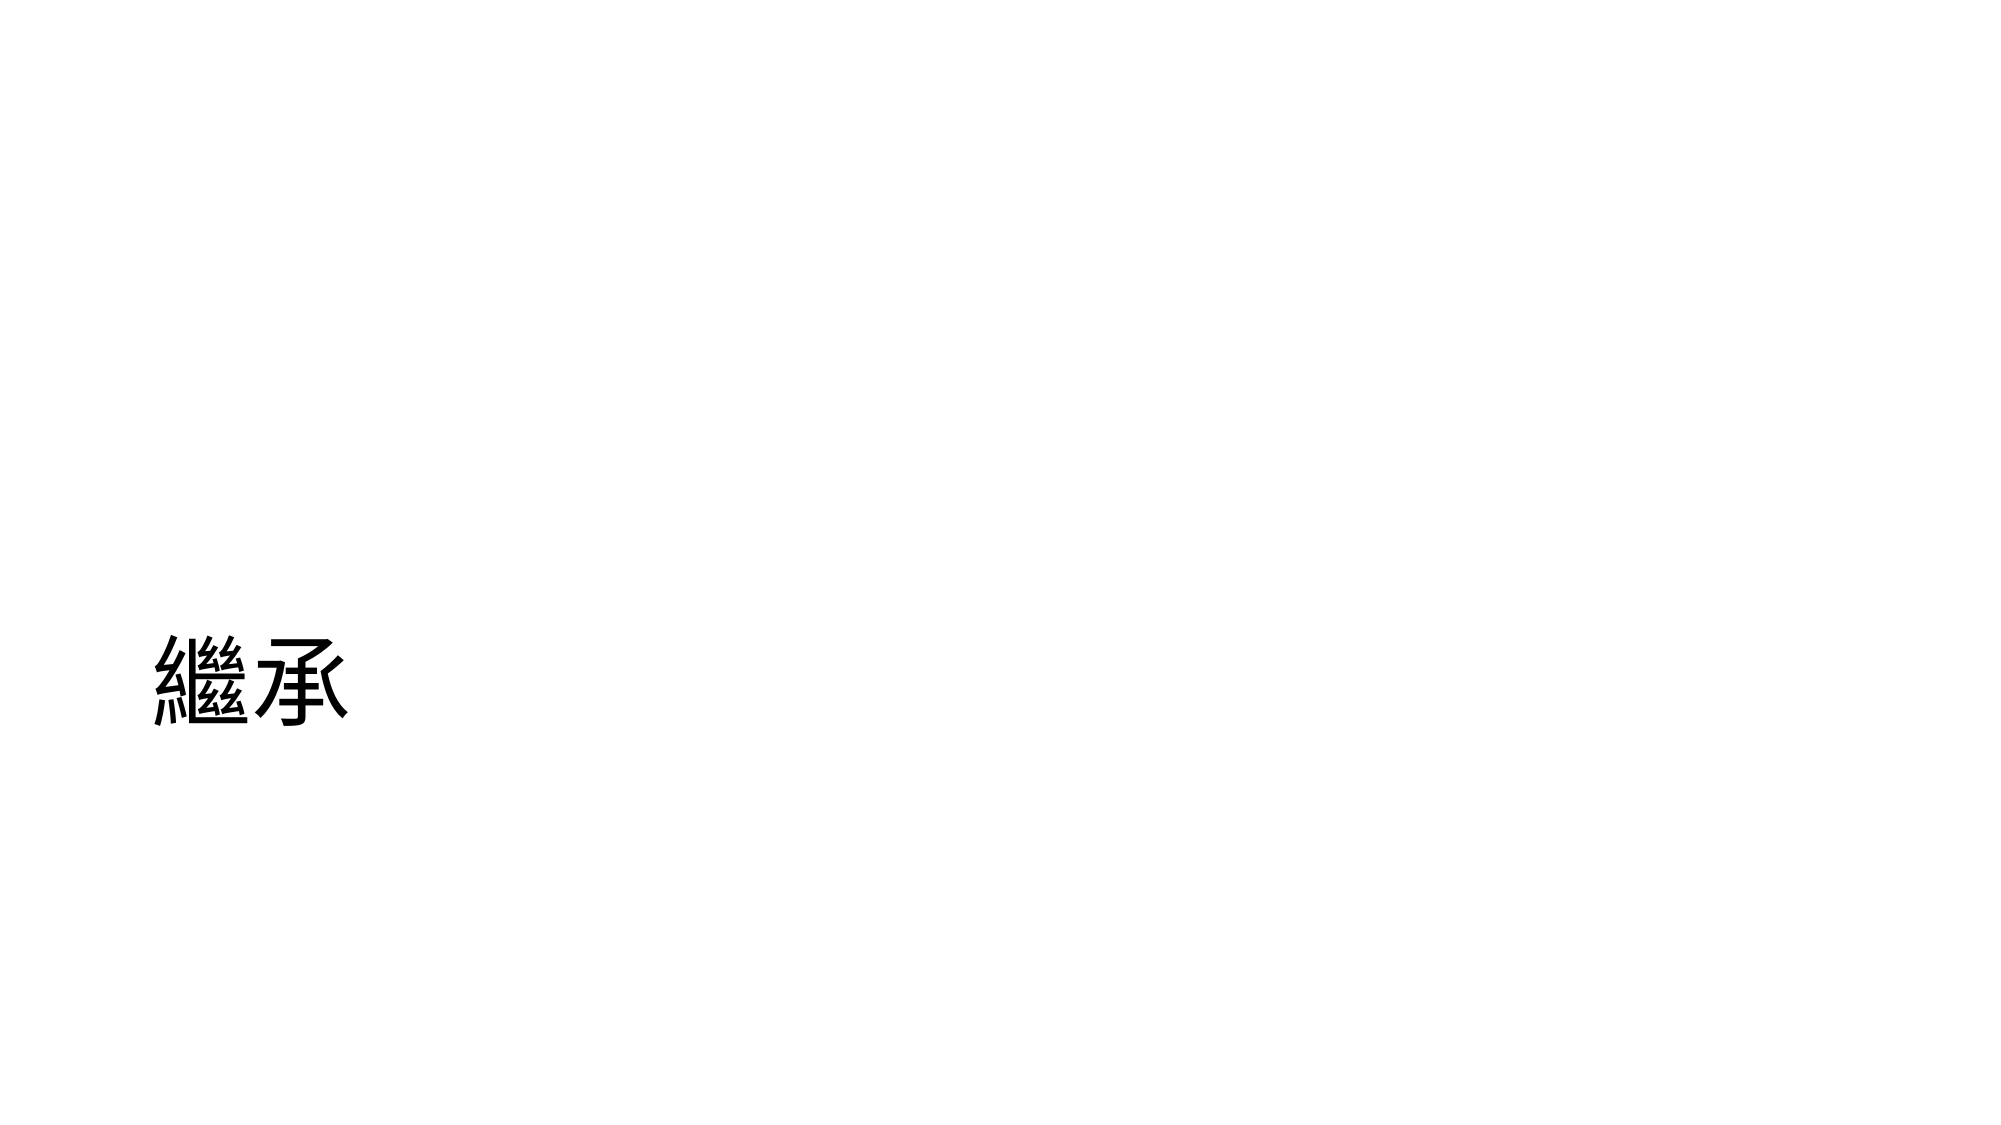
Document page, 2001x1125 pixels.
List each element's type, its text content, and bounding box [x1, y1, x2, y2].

title 繼承 [136, 280, 1862, 749]
